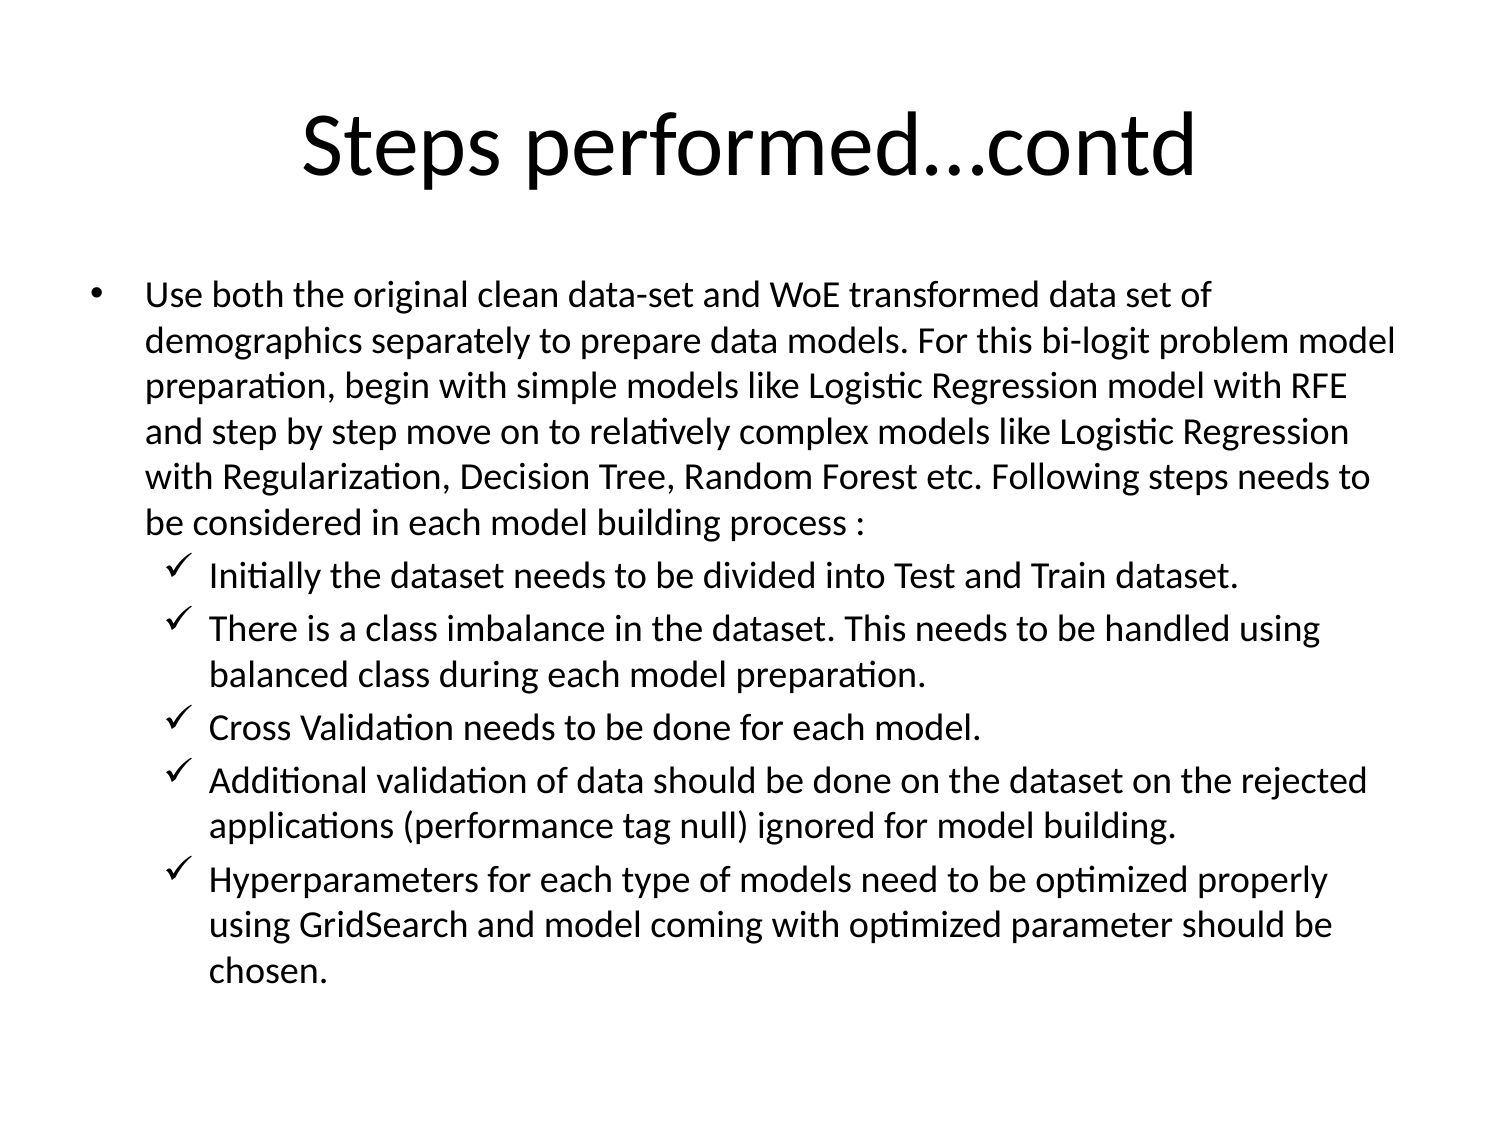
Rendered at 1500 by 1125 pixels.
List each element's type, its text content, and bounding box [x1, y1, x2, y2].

title Steps performed…contd [75, 45, 1425, 233]
list Use both the original clean data-set and WoE transformed data set of demographics separately to prepare data models. For this bi-logit problem model preparation, begin with simple models like Logistic Regression model with RFE and step by step move on to relatively complex models like Logistic Regression with Regularization, Decision Tree, Random Forest etc. Following steps needs to be considered in each model building process : Initially the dataset needs to be divided into Test and Train dataset. There is a class imbalance in the dataset. This needs to be handled using balanced class during each model preparation. Cross Validation needs to be done for each model. Additional validation of data should be done on the dataset on the rejected applications (performance tag null) ignored for model building. Hyperparameters for each type of models need to be optimized properly using GridSearch and model coming with optimized parameter should be chosen. [75, 262, 1425, 1005]
